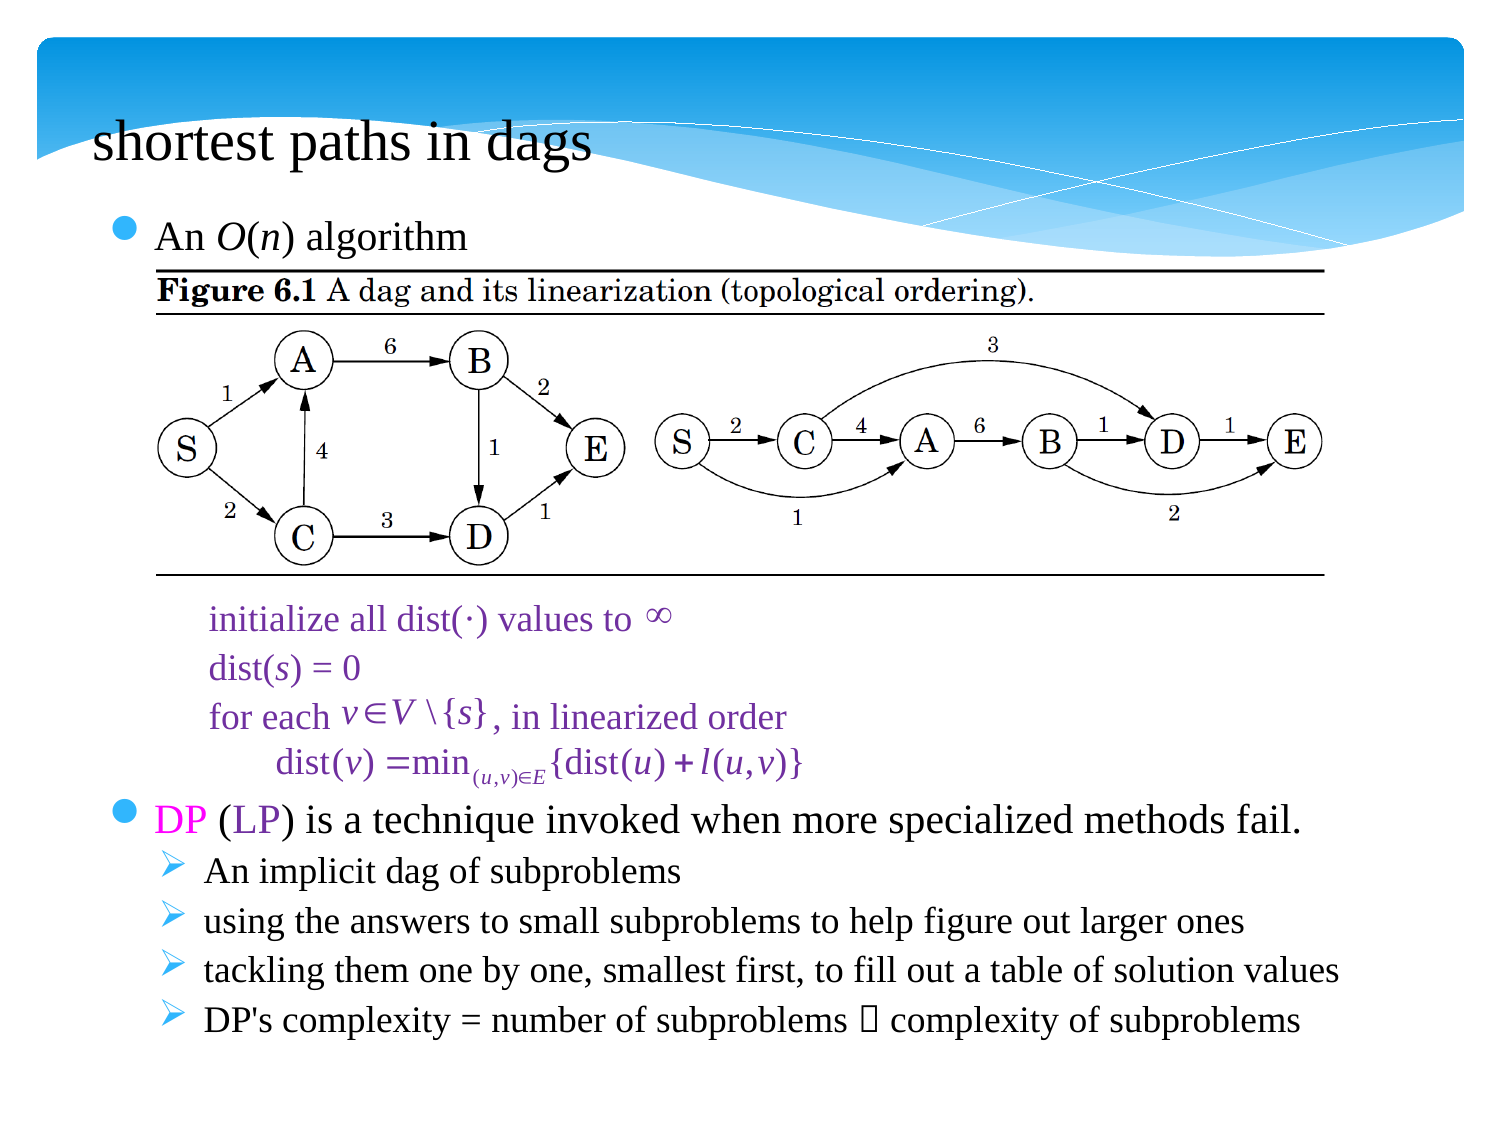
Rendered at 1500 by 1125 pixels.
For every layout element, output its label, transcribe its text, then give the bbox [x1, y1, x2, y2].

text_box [338, 693, 491, 738]
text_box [641, 602, 676, 631]
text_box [272, 741, 809, 794]
picture [152, 266, 1328, 578]
text_box shortest paths in dags [77, 78, 1428, 197]
text_box An O(n) algorithm initialize all dist(·) values to dist(s) = 0 for each , in linearized order DP (LP) is a technique invoked when more specialized methods fail. An implicit dag of subproblems using the answers to small subproblems to help figure out larger ones tackling them one by one, smallest first, to fill out a table of solution values DP's complexity = number of subproblems  complexity of subproblems [94, 197, 1412, 1059]
